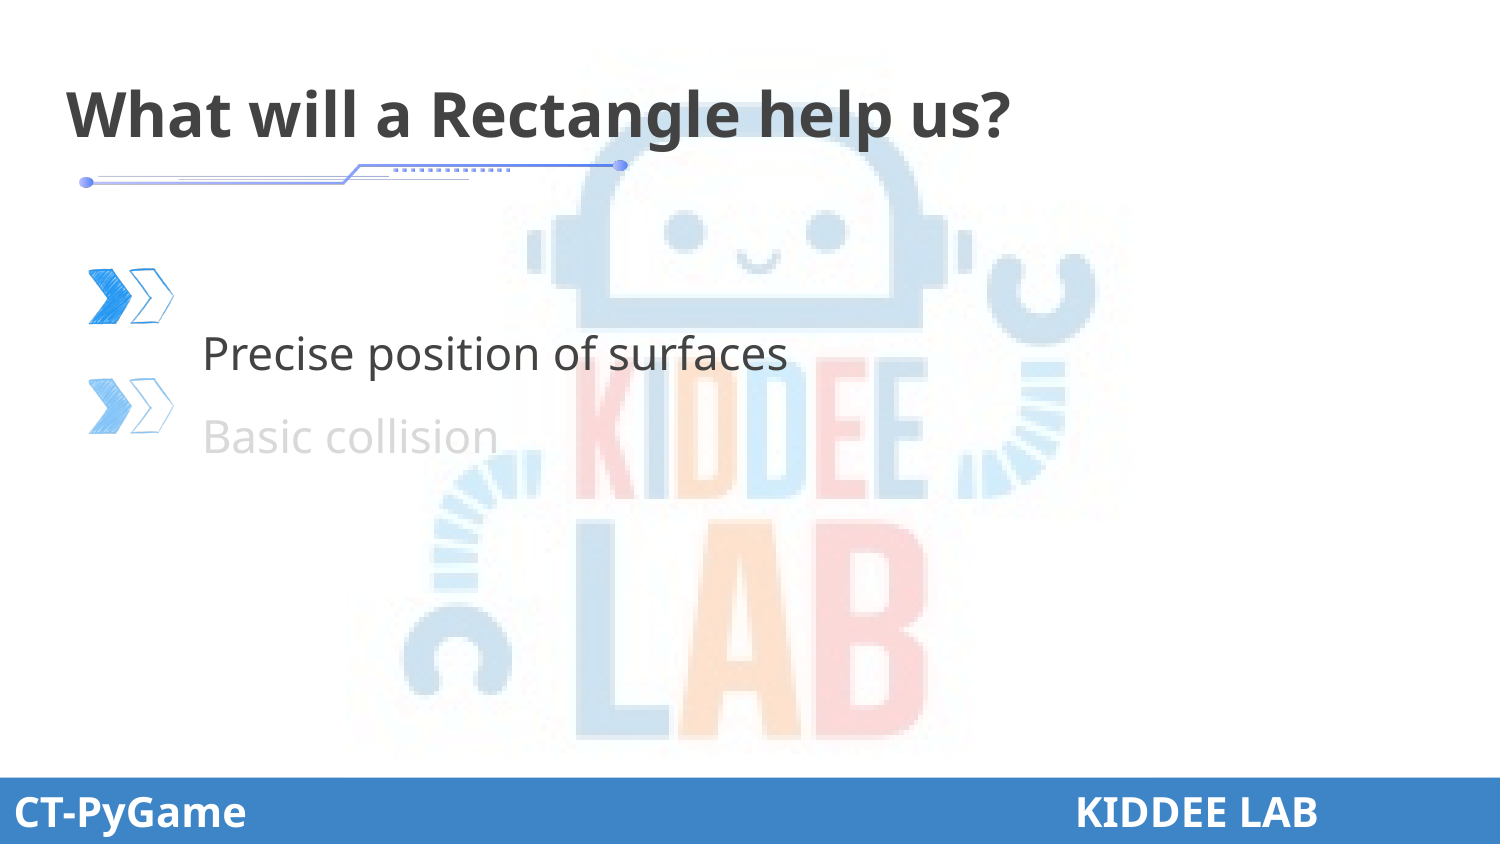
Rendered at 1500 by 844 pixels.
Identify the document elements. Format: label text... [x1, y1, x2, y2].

picture [88, 262, 180, 334]
picture [88, 371, 180, 443]
text_box [26, 352, 191, 489]
title What will a Rectangle help us? [51, 60, 1449, 155]
title Precise position of surfaces Basic collision [111, 255, 1500, 834]
picture [22, 151, 685, 197]
